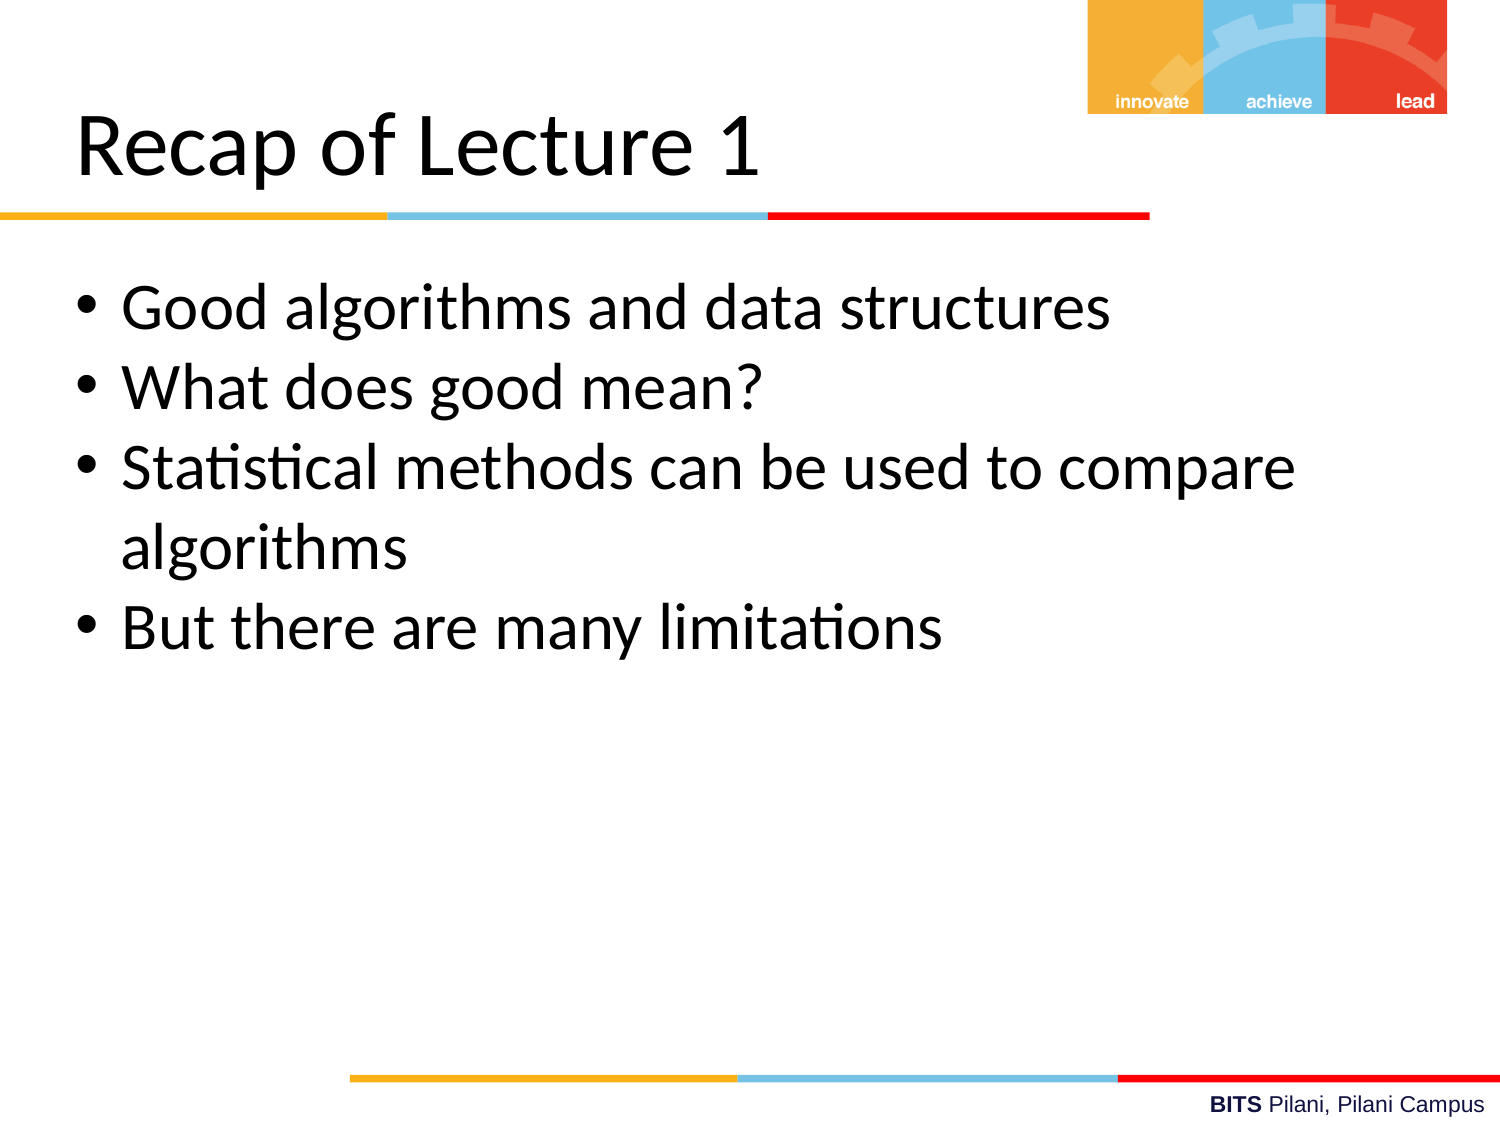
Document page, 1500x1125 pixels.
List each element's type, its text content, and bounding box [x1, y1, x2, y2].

text_box Recap of Lecture 1 [75, 44, 1425, 233]
text_box Good algorithms and data structures What does good mean? Statistical methods can be used to compare algorithms But there are many limitations [75, 263, 1425, 916]
picture [1087, 0, 1448, 114]
